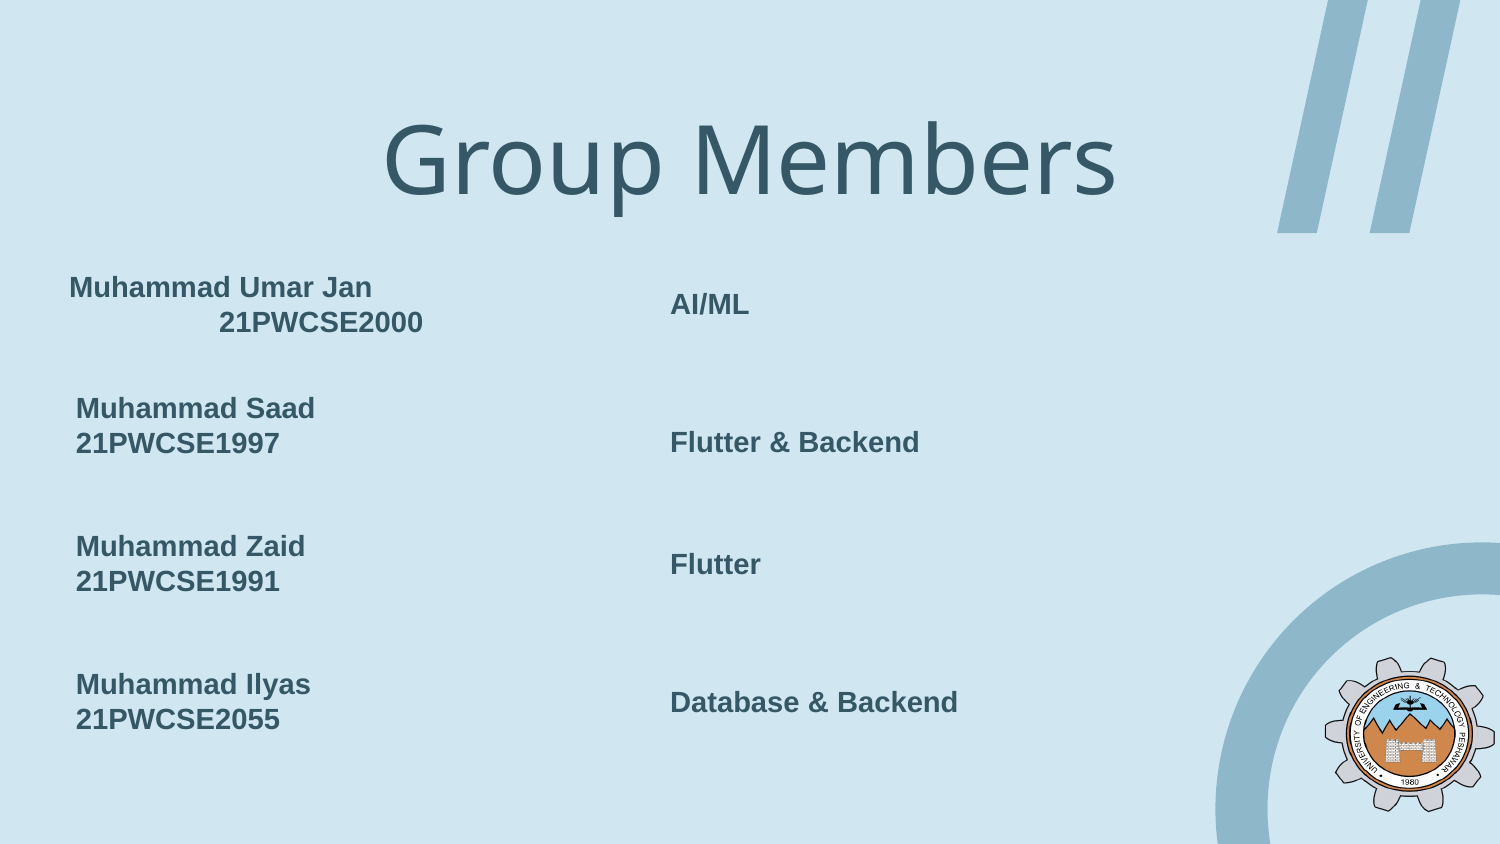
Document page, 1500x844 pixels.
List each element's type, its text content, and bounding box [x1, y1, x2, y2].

text_box [1215, 542, 1500, 844]
text_box Muhammad Zaid 21PWCSE1991 [60, 537, 655, 588]
text_box Database & Backend [655, 675, 1129, 726]
text_box Flutter [655, 537, 1129, 588]
text_box Muhammad Umar Jan 21PWCSE2000 [54, 278, 528, 328]
text_box Muhammad Ilyas 21PWCSE2055 [60, 675, 655, 726]
text_box Flutter & Backend [655, 415, 1129, 466]
text_box AI/ML [655, 278, 1129, 328]
text_box Muhammad Saad 21PWCSE1997 [60, 399, 743, 450]
text_box Group Members [118, 83, 1382, 163]
picture [1321, 654, 1500, 815]
